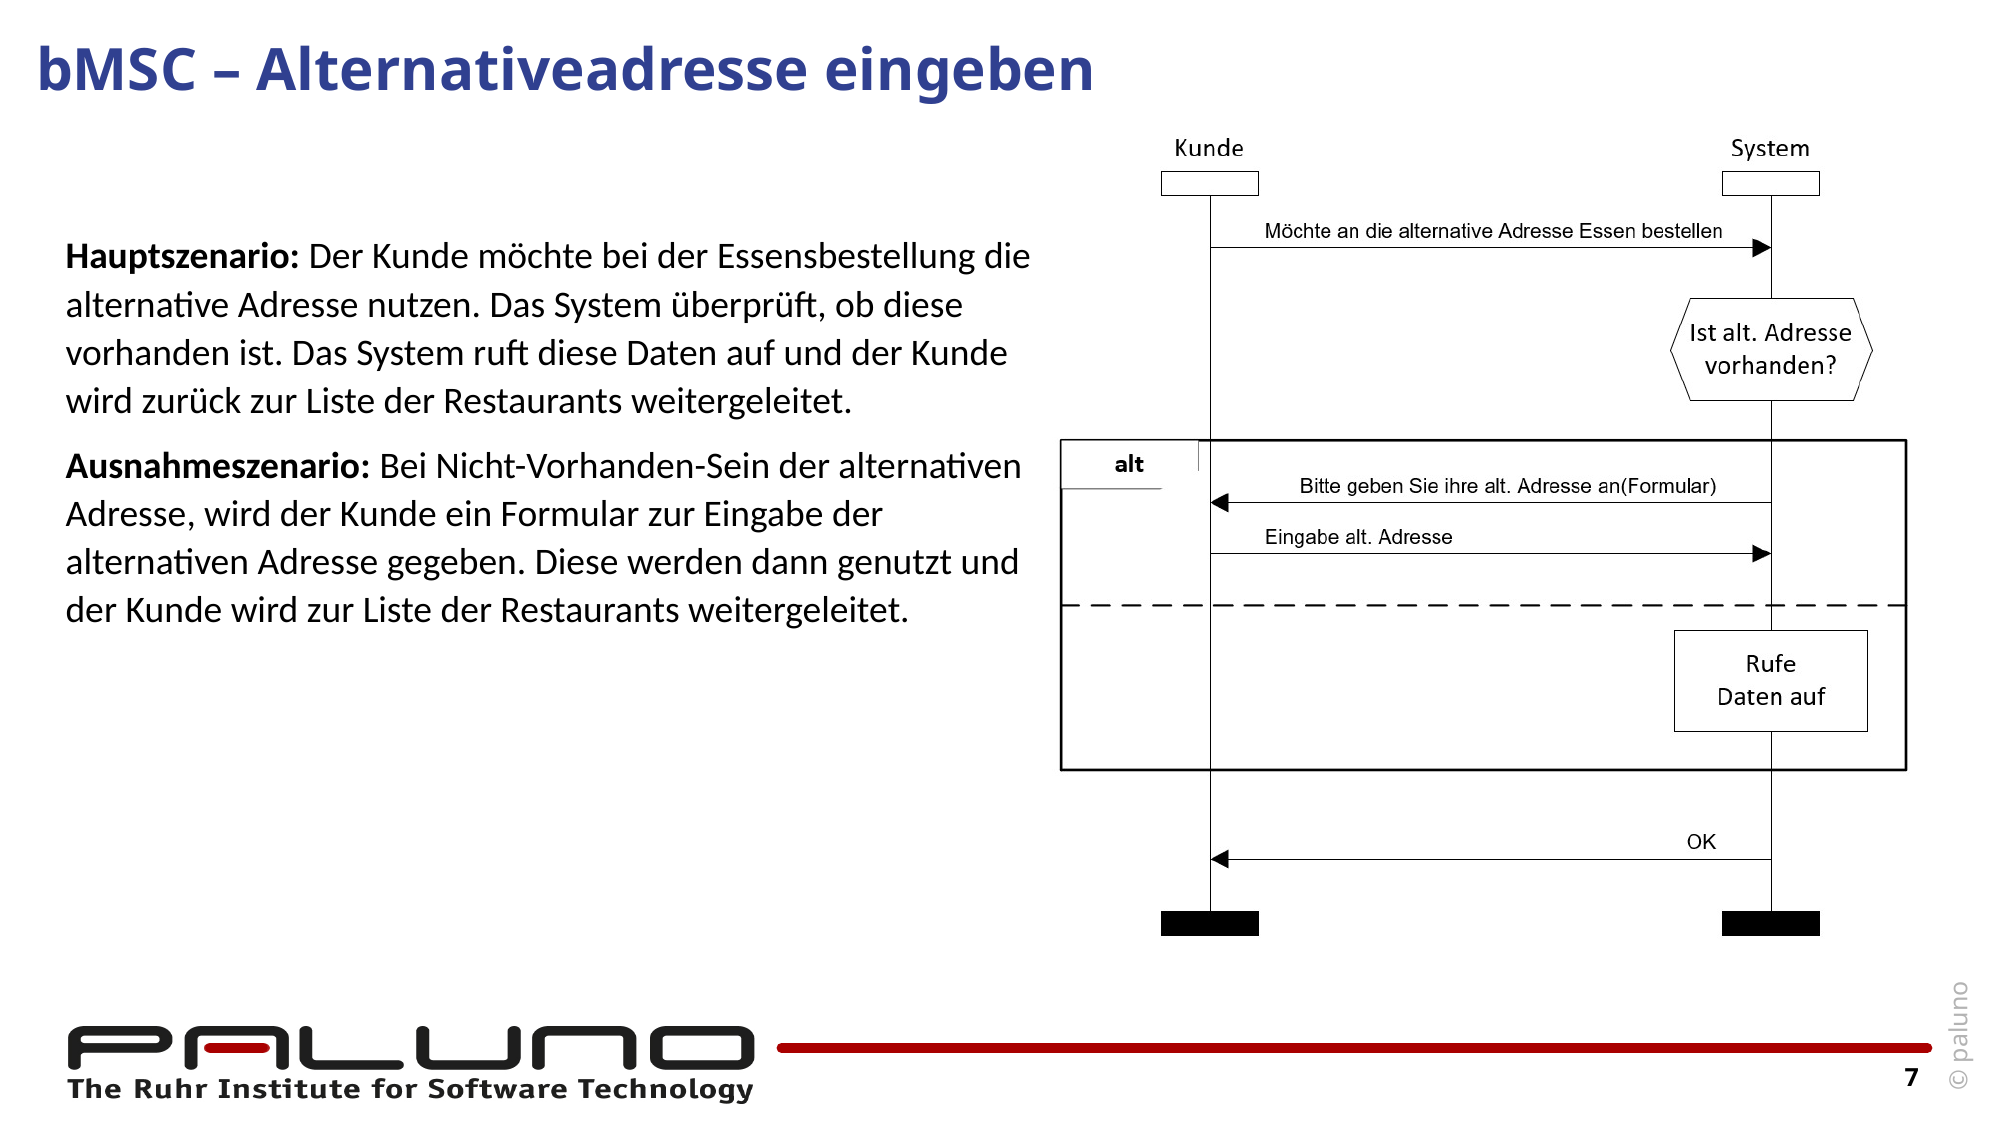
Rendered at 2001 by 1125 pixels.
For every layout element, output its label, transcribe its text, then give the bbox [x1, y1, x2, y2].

slide_number 7 [1764, 1054, 1934, 1098]
picture [66, 1025, 755, 1105]
title bMSC – Alternativeadresse eingeben [36, 40, 1436, 128]
text_box Hauptszenario: Der Kunde möchte bei der Essensbestellung die alternative Adresse nutzen. Das System überprüft, ob diese vorhanden ist. Das System ruft diese Daten auf und der Kunde wird zurück zur Liste der Restaurants weitergeleitet. Ausnahmeszenario: Bei Nicht-Vorhanden-Sein der alternativen Adresse, wird der Kunde ein Formular zur Eingabe der alternativen Adresse gegeben. Diese werden dann genutzt und der Kunde wird zur Liste der Restaurants weitergeleitet. [50, 220, 1039, 708]
picture [1044, 126, 1917, 945]
